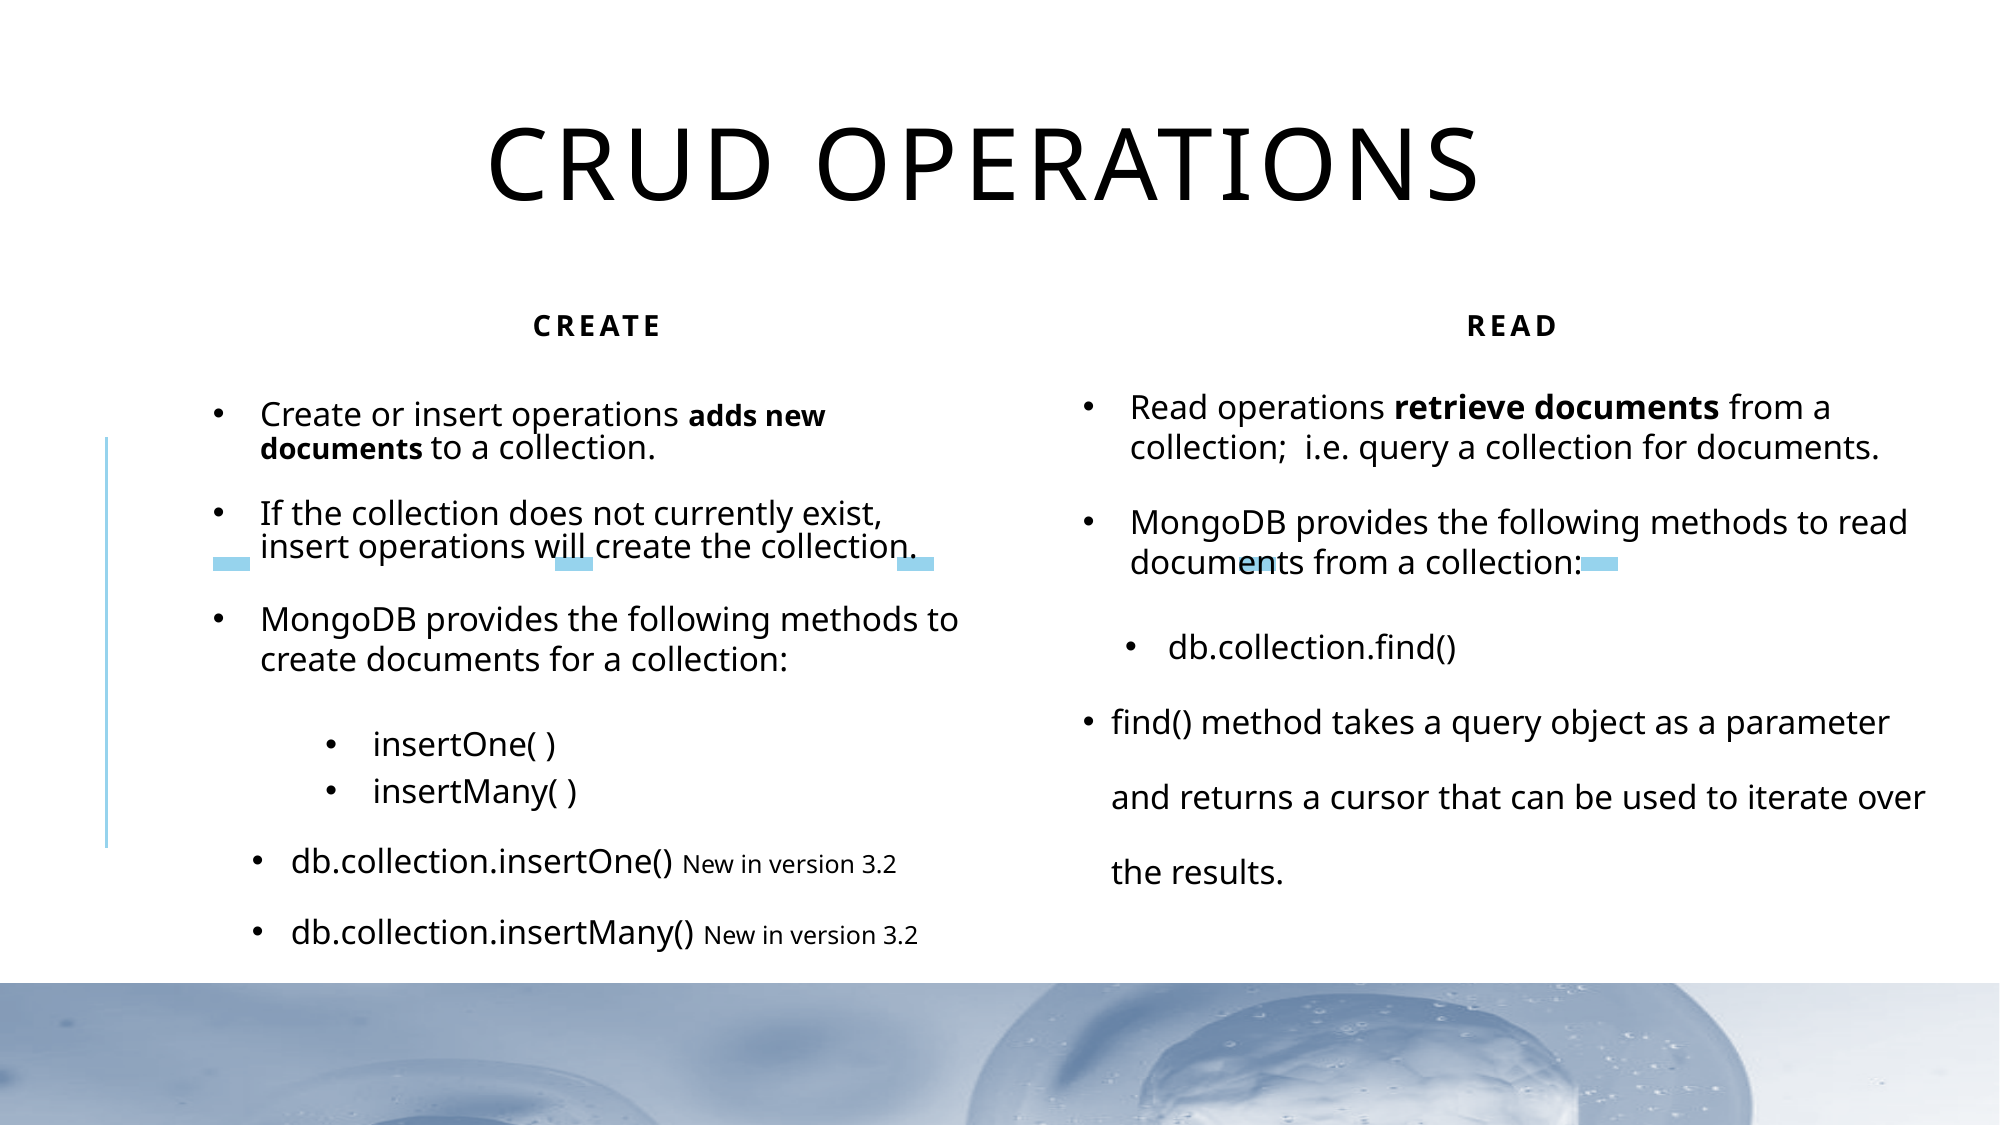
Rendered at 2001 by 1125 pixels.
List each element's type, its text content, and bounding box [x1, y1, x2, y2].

title Crud operations [177, 99, 1822, 225]
picture [0, 983, 2000, 1125]
list Read operations retrieve documents from a collection; i.e. query a collection for documents. MongoDB provides the following methods to read documents from a collection: db.collection.find() find() method takes a query object as a parameter and returns a cursor that can be used to iterate over the results. [1082, 386, 1941, 939]
list Create or insert operations adds new documents to a collection. If the collection does not currently exist, insert operations will create the collection. MongoDB provides the following methods to create documents for a collection: insertOne( ) insertMany( ) db.collection.insertOne() New in version 3.2 db.collection.insertMany() New in version 3.2 [213, 400, 980, 928]
list create [491, 217, 702, 342]
list read [1406, 217, 1617, 342]
